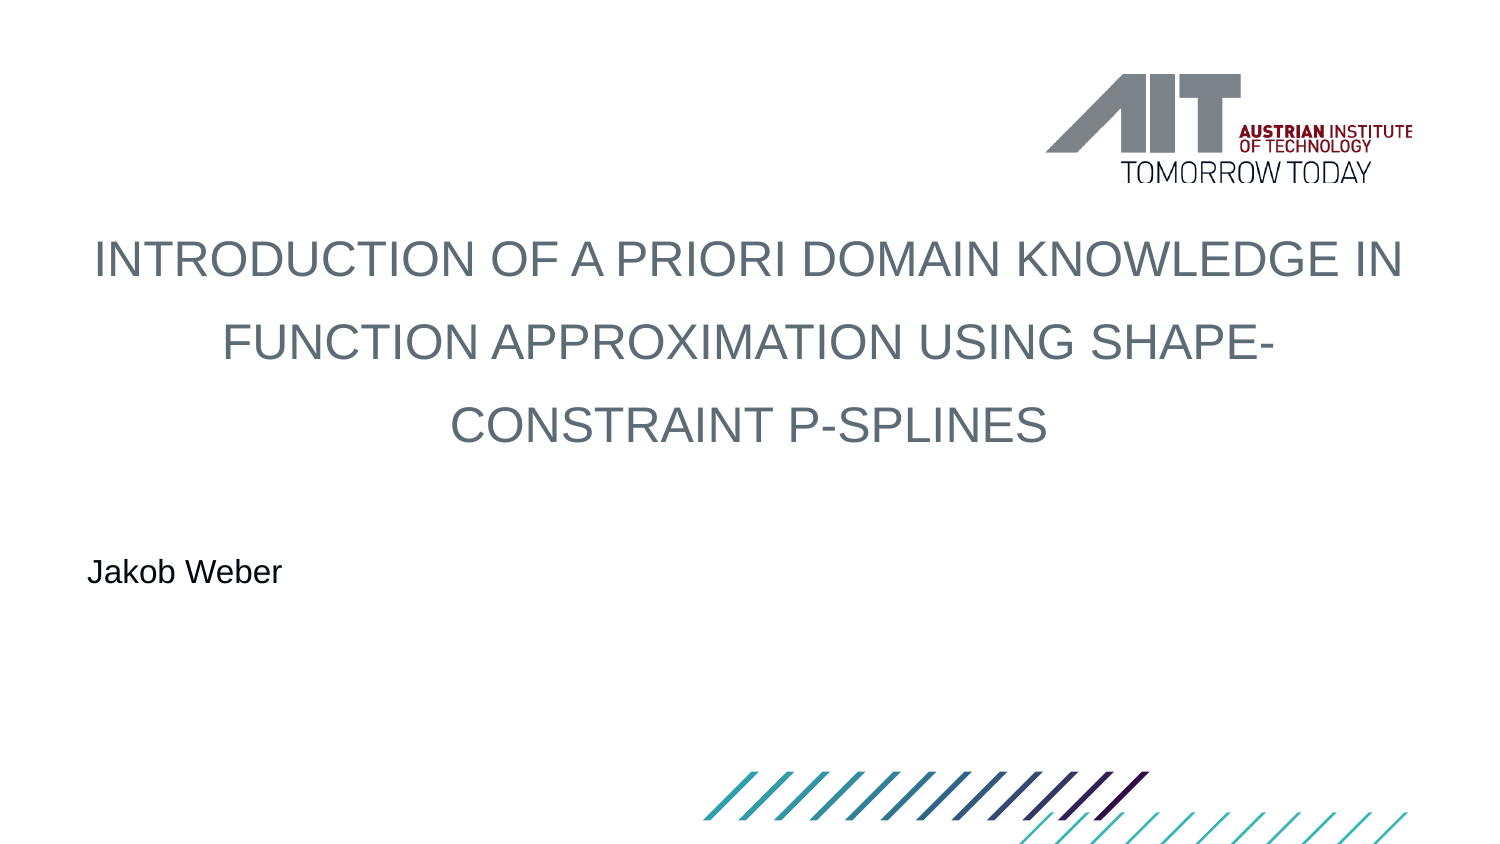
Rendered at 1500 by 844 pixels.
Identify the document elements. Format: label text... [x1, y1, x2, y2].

title Introduction of a priori domain knowledge in function approximation using shape-constraint P-splines [86, 268, 1412, 404]
list Jakob Weber [86, 550, 1412, 742]
subtitle [86, 404, 1412, 550]
